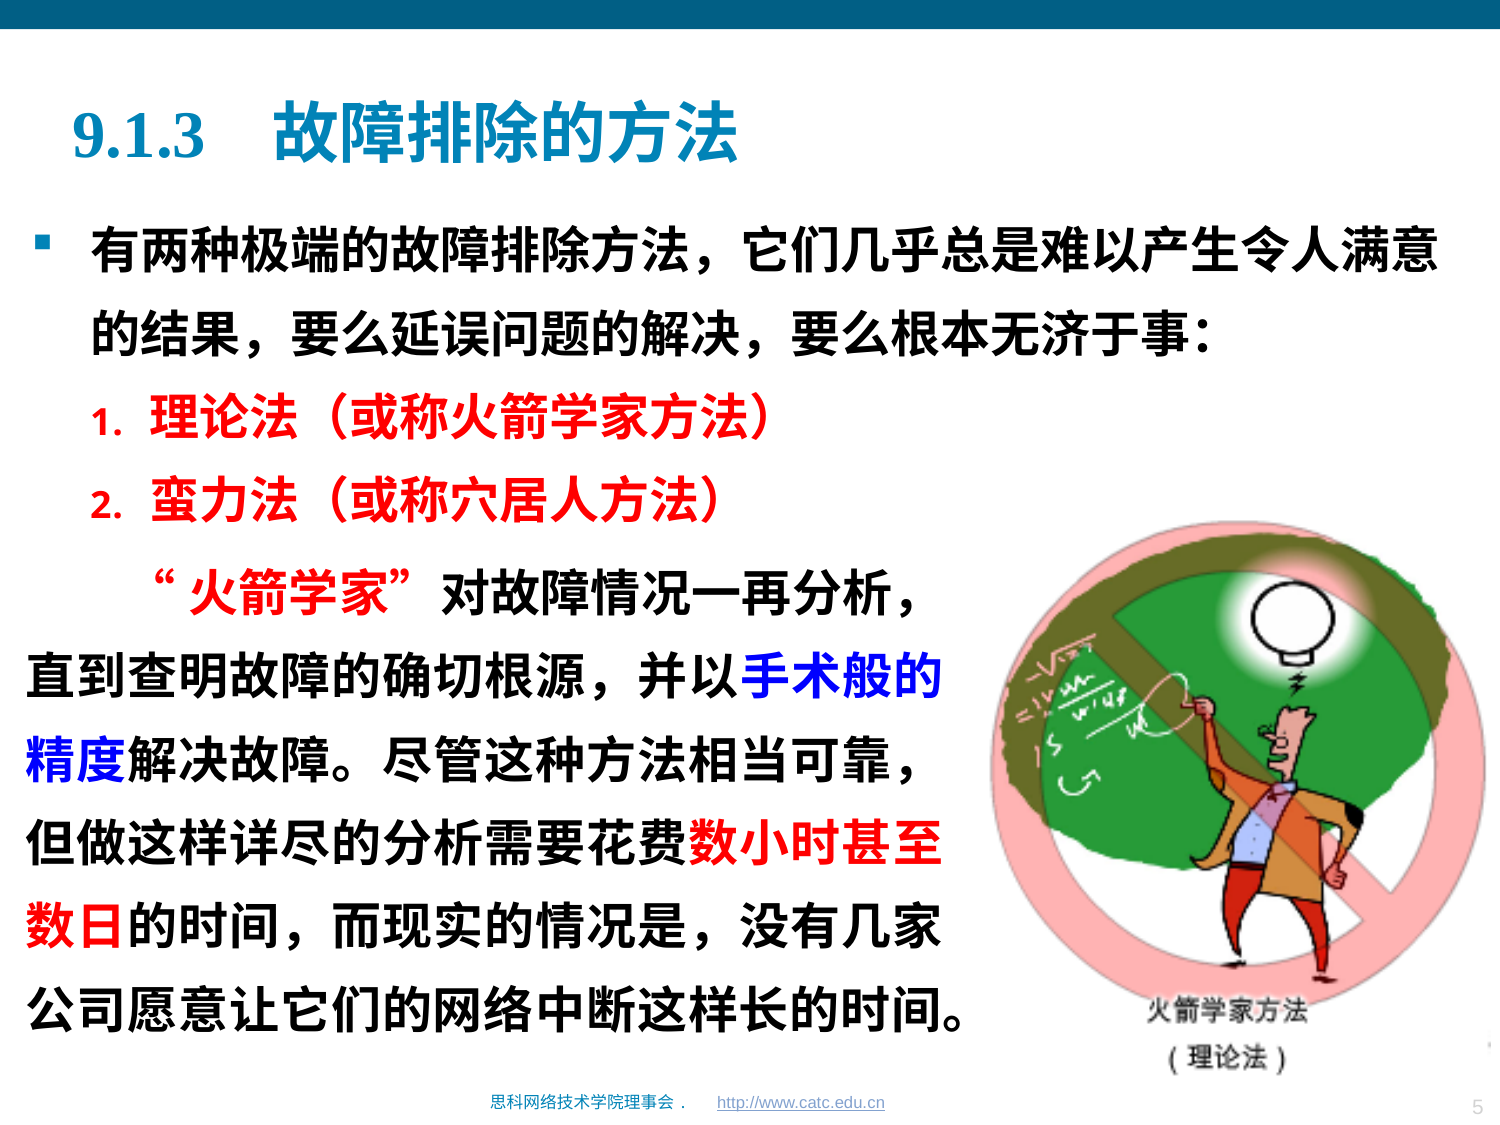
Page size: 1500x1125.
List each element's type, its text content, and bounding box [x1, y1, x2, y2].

picture [608, 1095, 621, 1109]
picture [985, 519, 1491, 1078]
picture [491, 1095, 497, 1102]
picture [642, 1101, 656, 1108]
picture [546, 1102, 556, 1109]
title 9.1.3 故障排除的方法 [58, 0, 1359, 178]
list 有两种极端的故障排除方法，它们几乎总是难以产生令人满意的结果，要么延误问题的解决，要么根本无济于事： 理论法（或称火箭学家方法） 蛮力法（或称穴居人方法） [17, 188, 1471, 841]
text_box “火箭学家”对故障情况一再分析，直到查明故障的确切根源，并以手术般的精度解决故障。尽管这种方法相当可靠，但做这样详尽的分析需要花费数小时甚至数日的时间，而现实的情况是，没有几家公司愿意让它们的网络中断这样长的时间。 [11, 531, 957, 1045]
